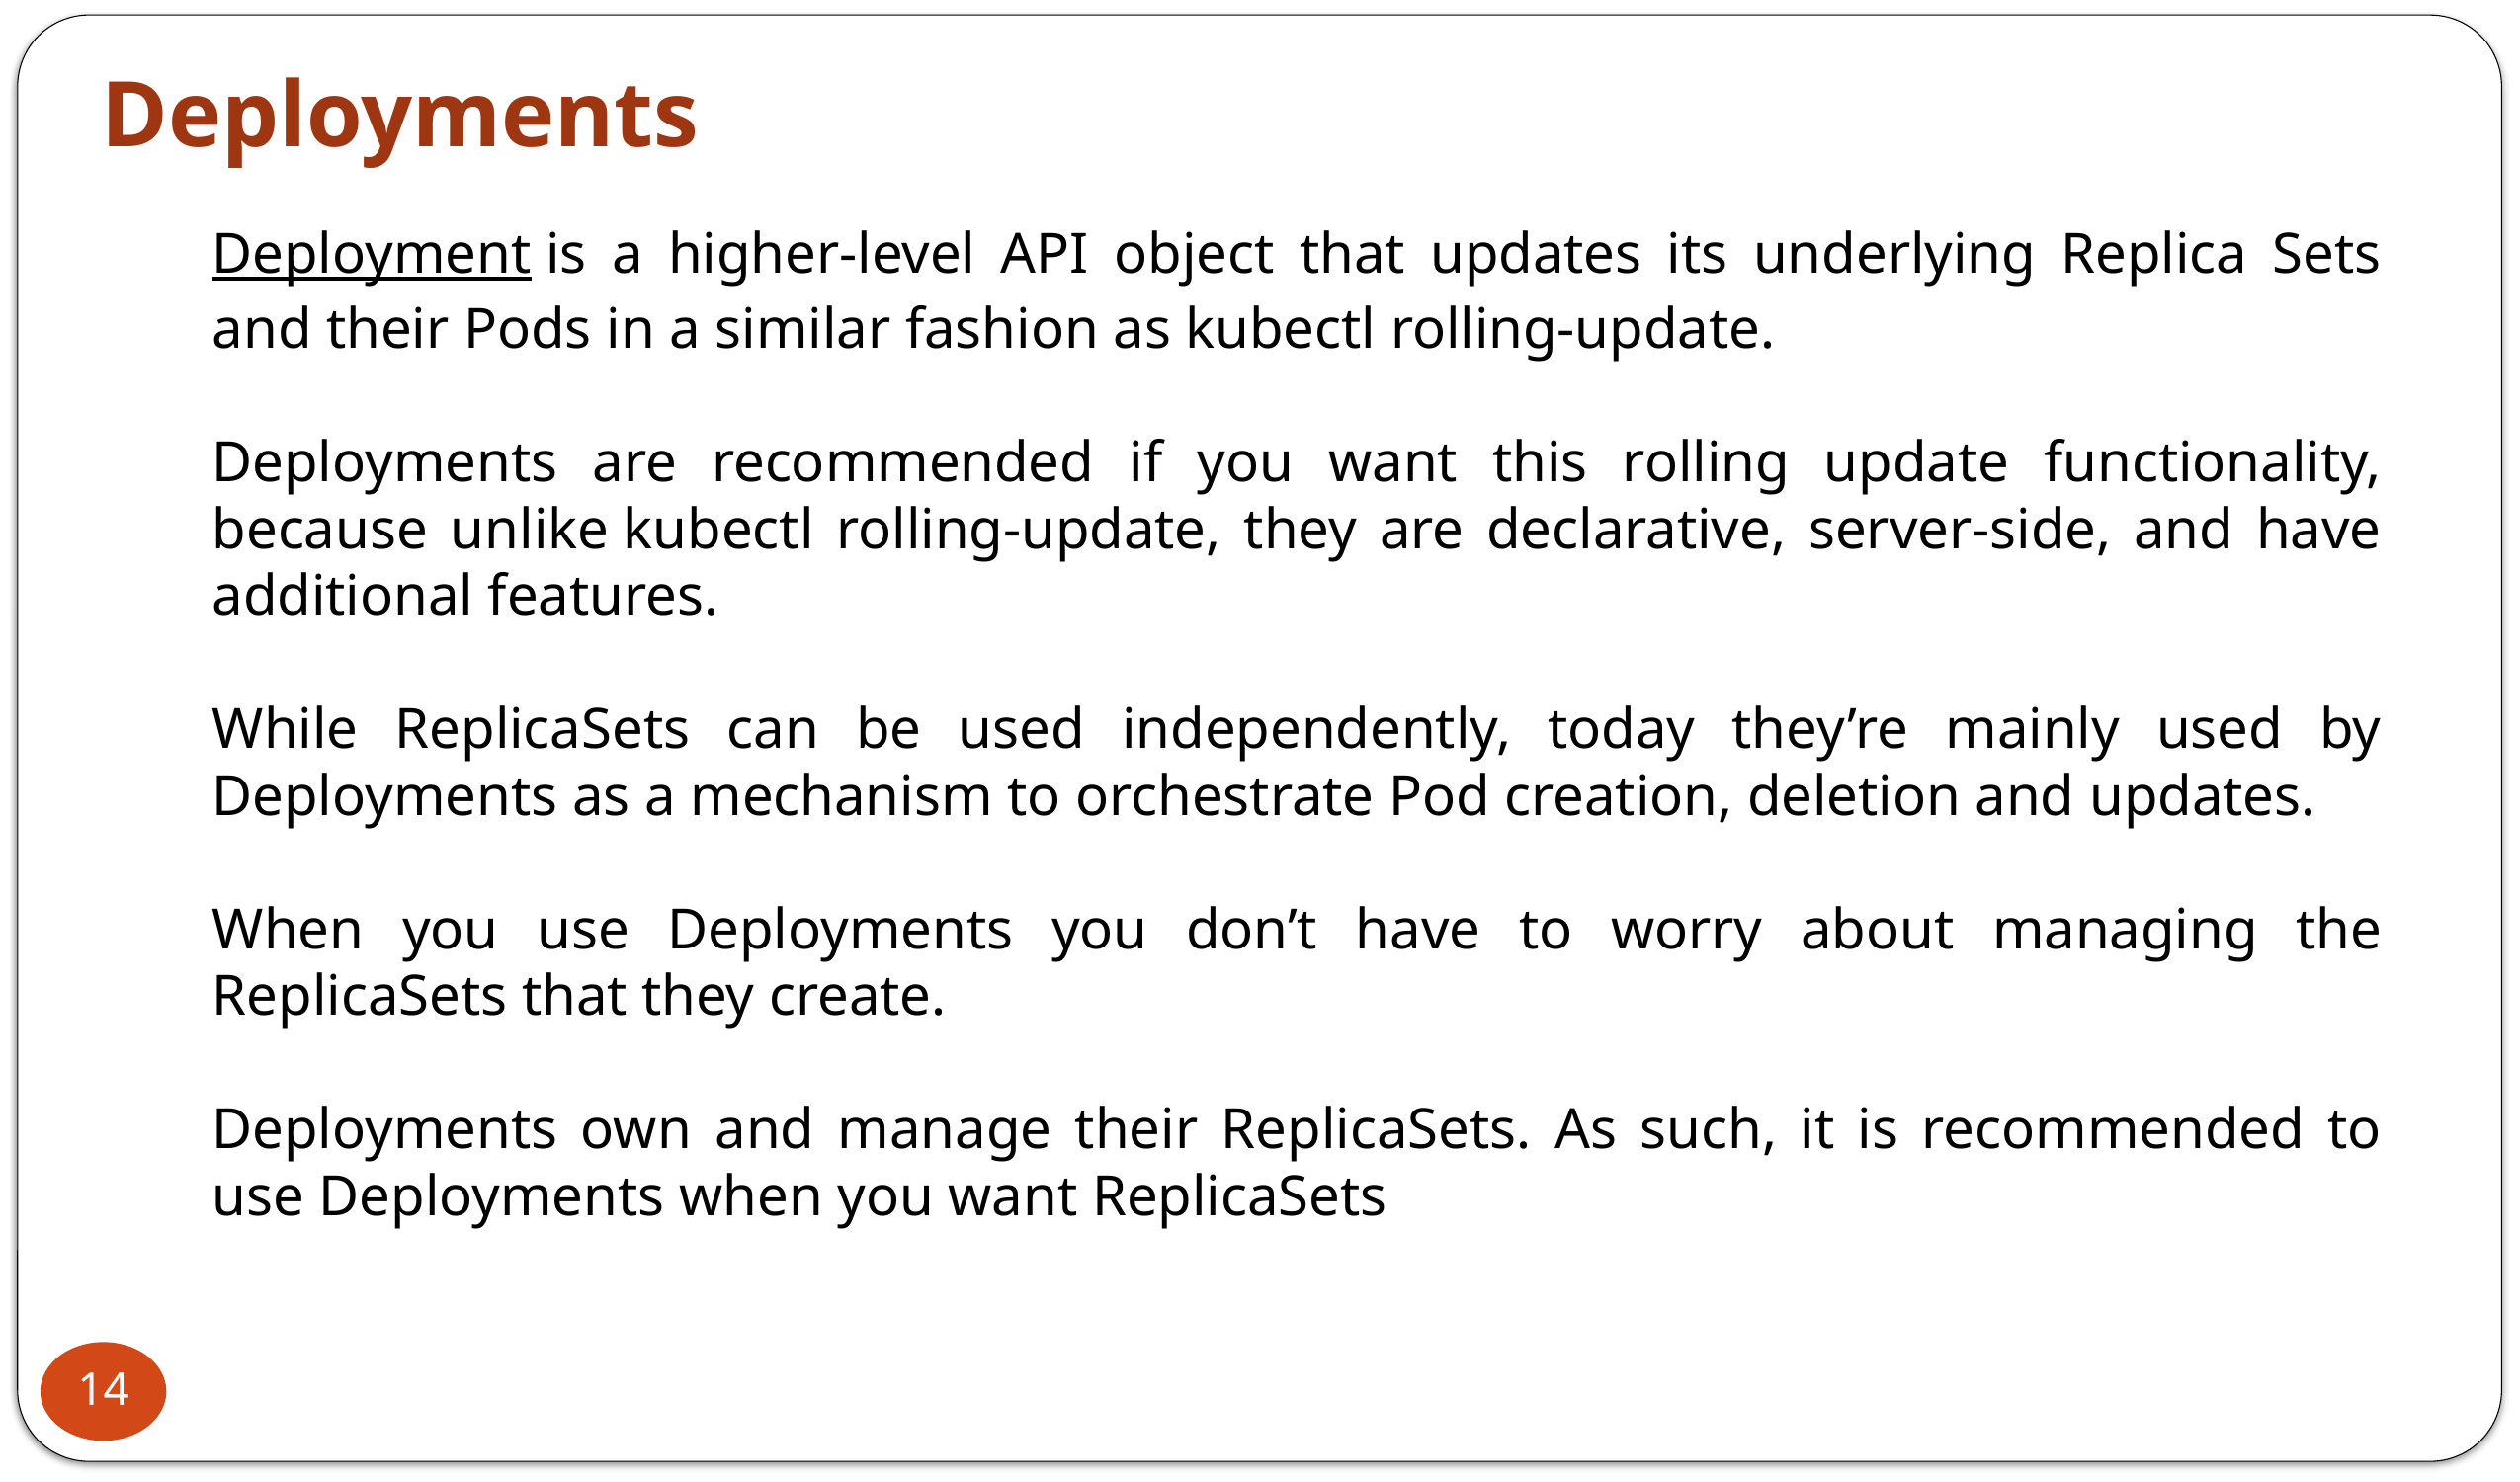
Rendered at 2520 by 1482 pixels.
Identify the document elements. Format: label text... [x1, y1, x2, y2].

slide_number 14 [40, 1342, 167, 1441]
text_box Deployment is a higher-level API object that updates its underlying Replica Sets and their Pods in a similar fashion as kubectl rolling-update. Deployments are recommended if you want this rolling update functionality, because unlike kubectl rolling-update, they are declarative, server-side, and have additional features. While ReplicaSets can be used independently, today they’re mainly used by Deployments as a mechanism to orchestrate Pod creation, deletion and updates. When you use Deployments you don’t have to worry about managing the ReplicaSets that they create. Deployments own and manage their ReplicaSets. As such, it is recommended to use Deployments when you want ReplicaSets [198, 209, 2396, 1234]
text_box Deployments [86, 48, 2088, 282]
